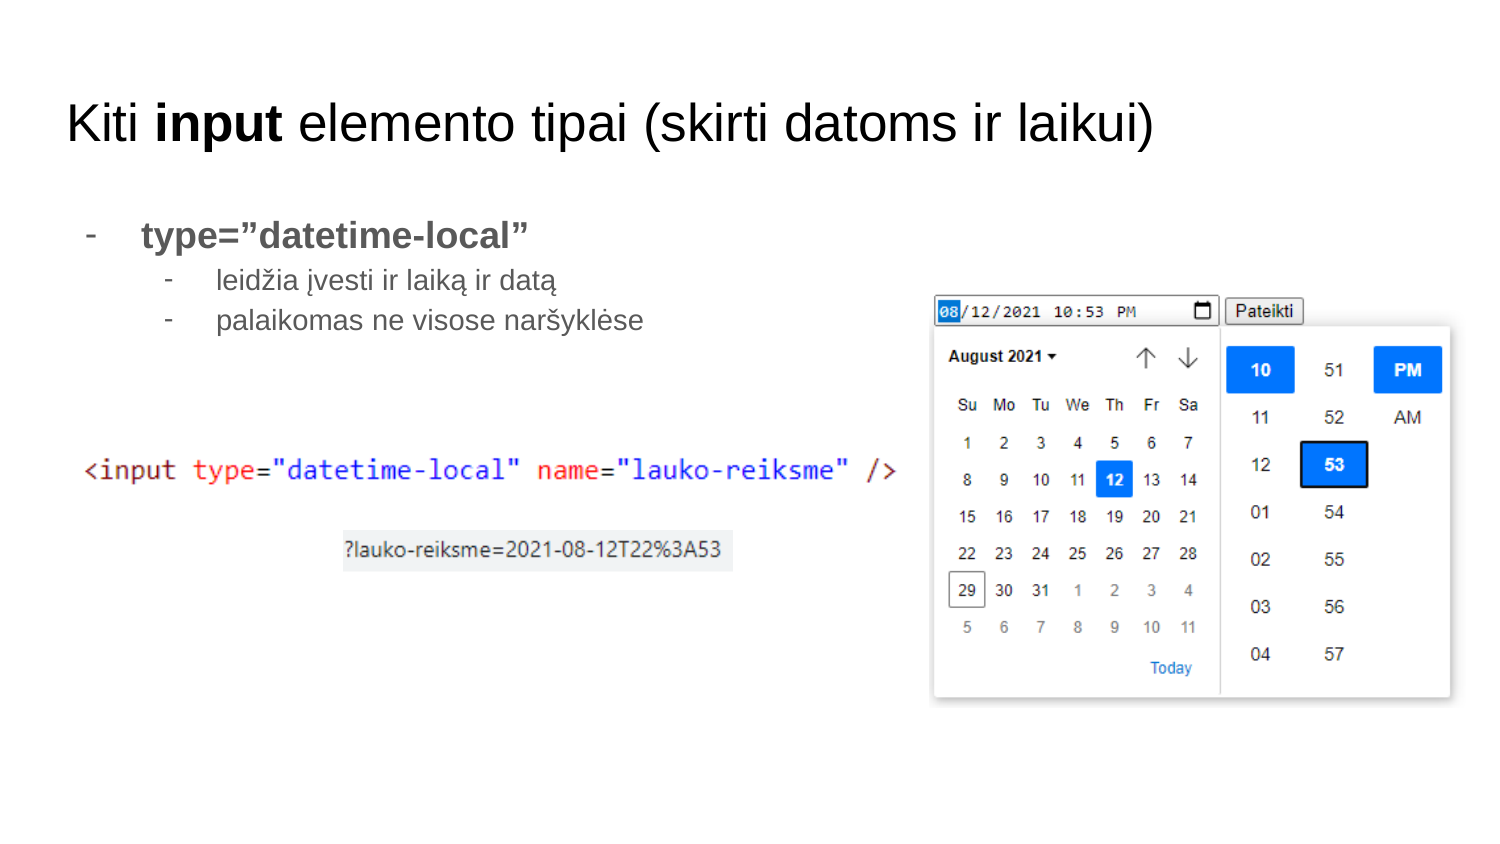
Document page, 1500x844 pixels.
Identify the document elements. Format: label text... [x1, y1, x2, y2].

picture [929, 286, 1466, 708]
picture [343, 530, 733, 575]
picture [74, 450, 914, 495]
title Kiti input elemento tipai (skirti datoms ir laikui) [51, 72, 1449, 167]
list type=”datetime-local” leidžia įvesti ir laiką ir datą palaikomas ne visose naršyklėse [51, 189, 1449, 750]
